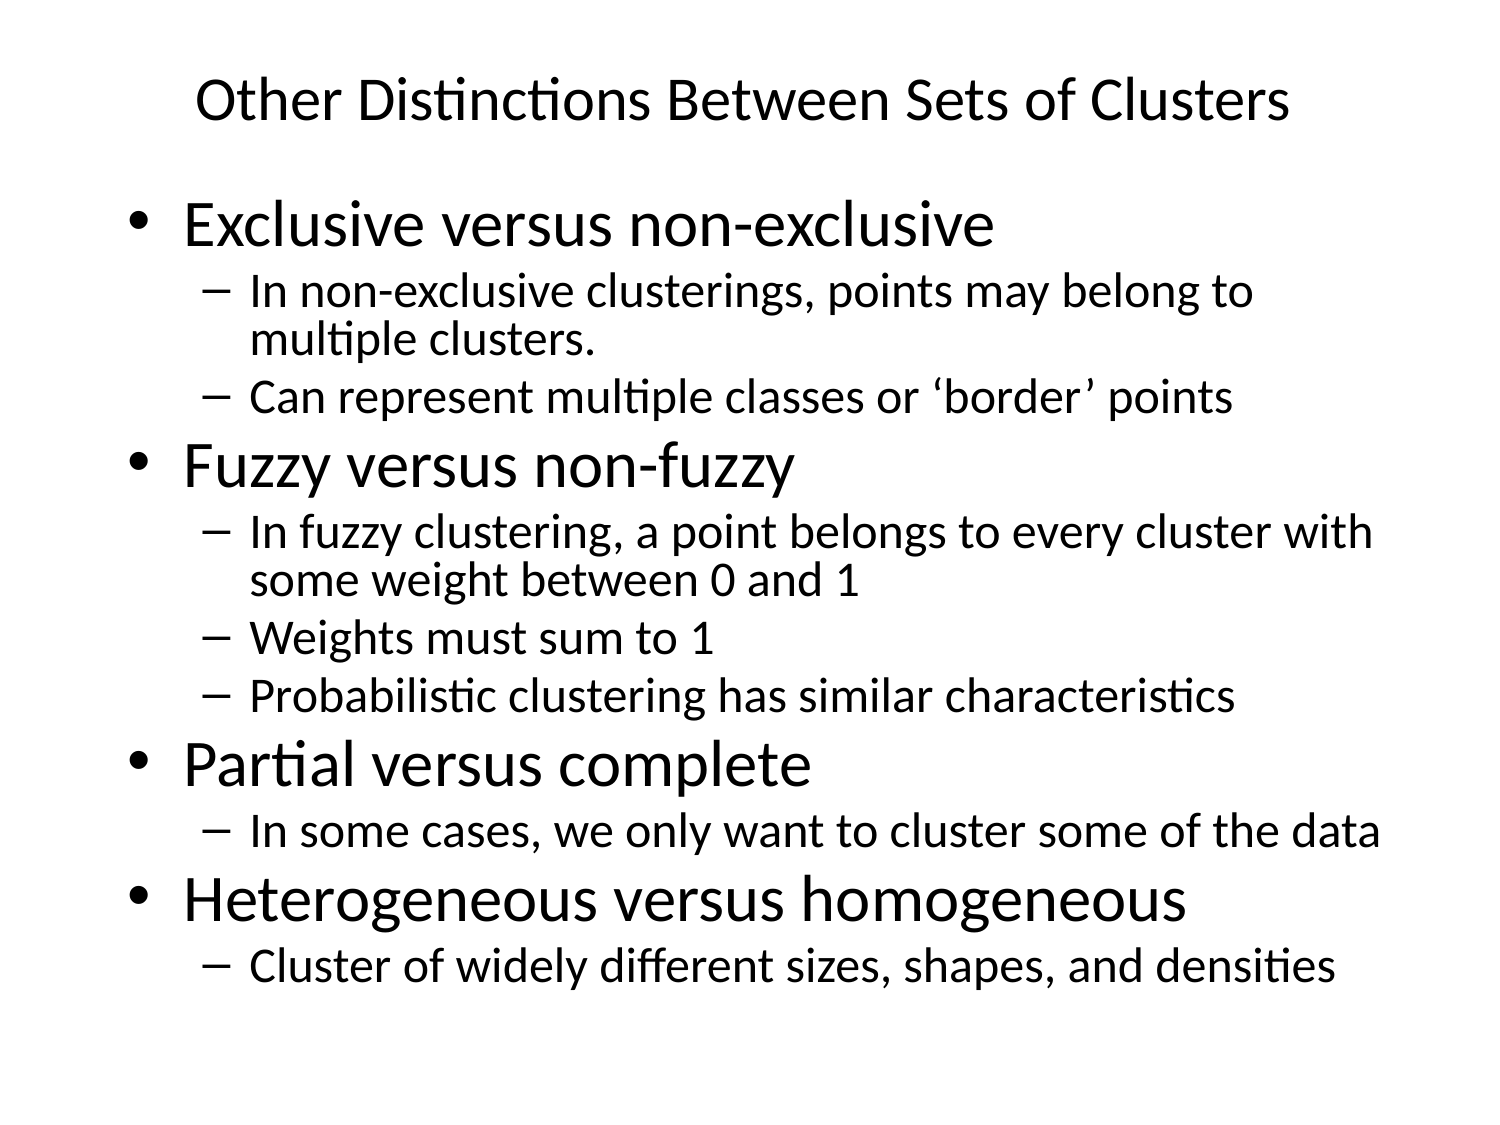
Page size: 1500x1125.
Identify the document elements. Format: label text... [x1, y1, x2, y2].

title Other Distinctions Between Sets of Clusters [24, 50, 1463, 141]
list Exclusive versus non-exclusive In non-exclusive clusterings, points may belong to multiple clusters. Can represent multiple classes or ‘border’ points Fuzzy versus non-fuzzy In fuzzy clustering, a point belongs to every cluster with some weight between 0 and 1 Weights must sum to 1 Probabilistic clustering has similar characteristics Partial versus complete In some cases, we only want to cluster some of the data Heterogeneous versus homogeneous Cluster of widely different sizes, shapes, and densities [112, 187, 1412, 1125]
